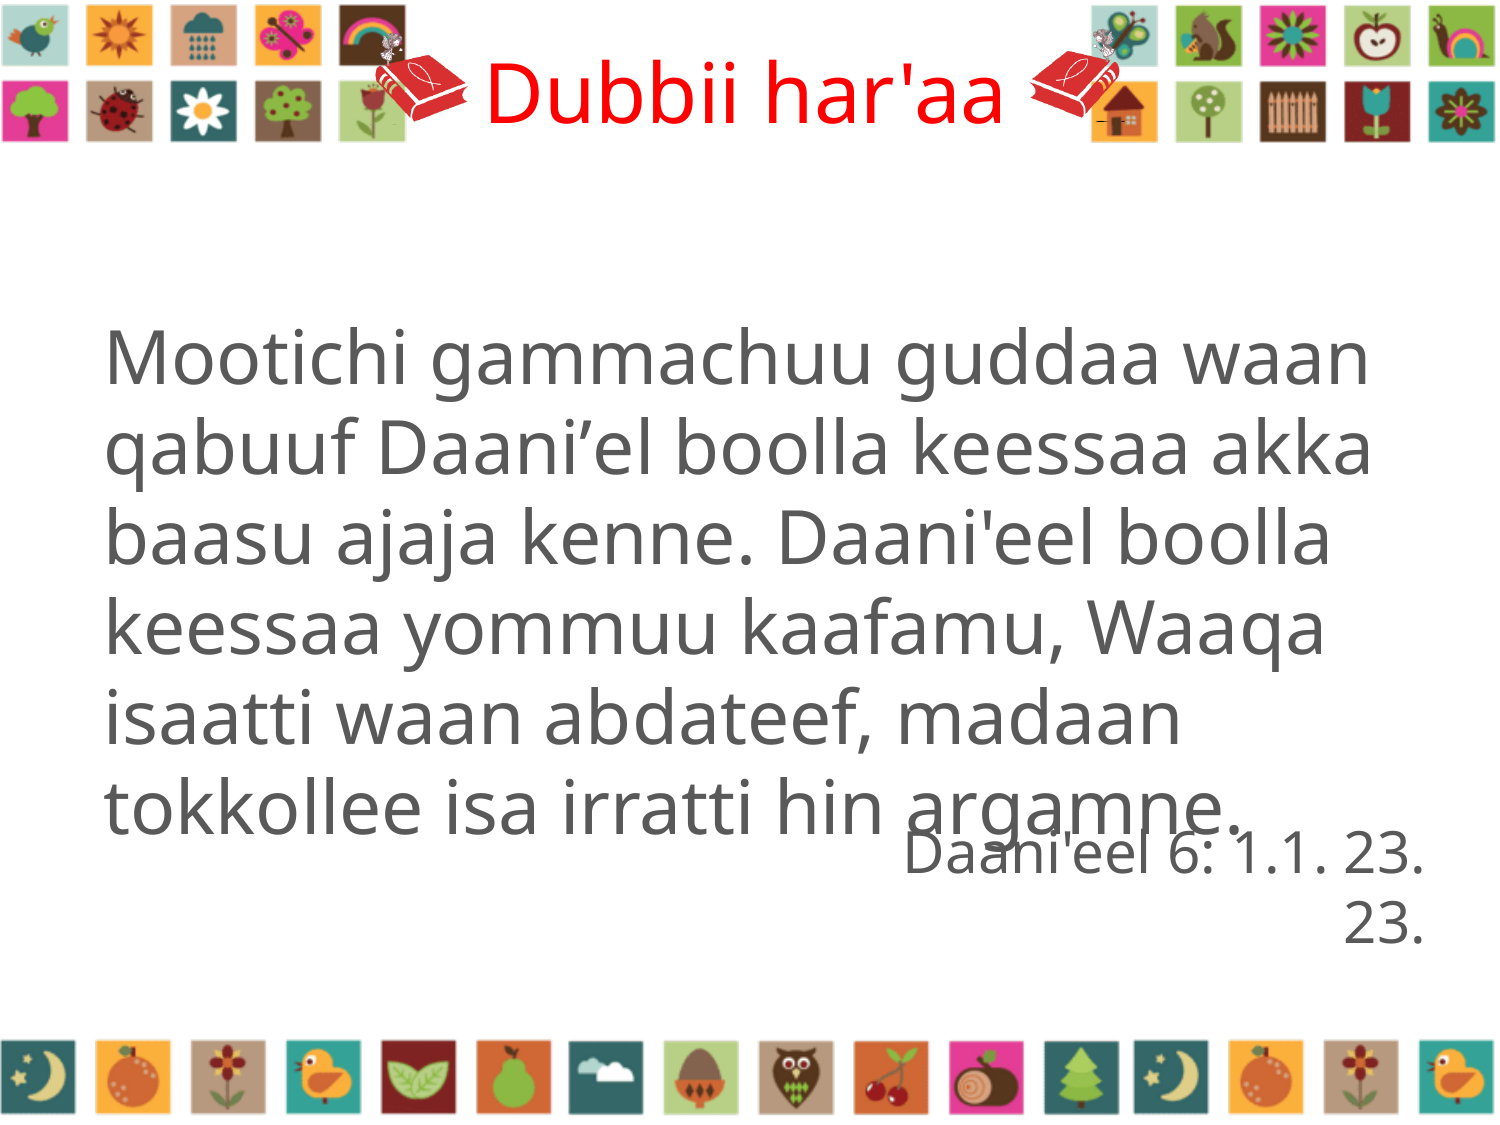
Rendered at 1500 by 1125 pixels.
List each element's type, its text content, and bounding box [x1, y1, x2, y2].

text_box Dubbii har'aa [424, 32, 1078, 148]
picture [998, 3, 1500, 150]
picture [0, 3, 501, 150]
text_box Daani'eel 6: 1.1. 23. 23. [808, 807, 1441, 963]
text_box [0, 1028, 1500, 1118]
text_box Mootichi gammachuu guddaa waan qabuuf Daaniʼel boolla keessaa akka baasu ajaja kenne. Daani'eel boolla keessaa yommuu kaafamu, Waaqa isaatti waan abdateef, madaan tokkollee isa irratti hin argamne. [88, 302, 1436, 858]
